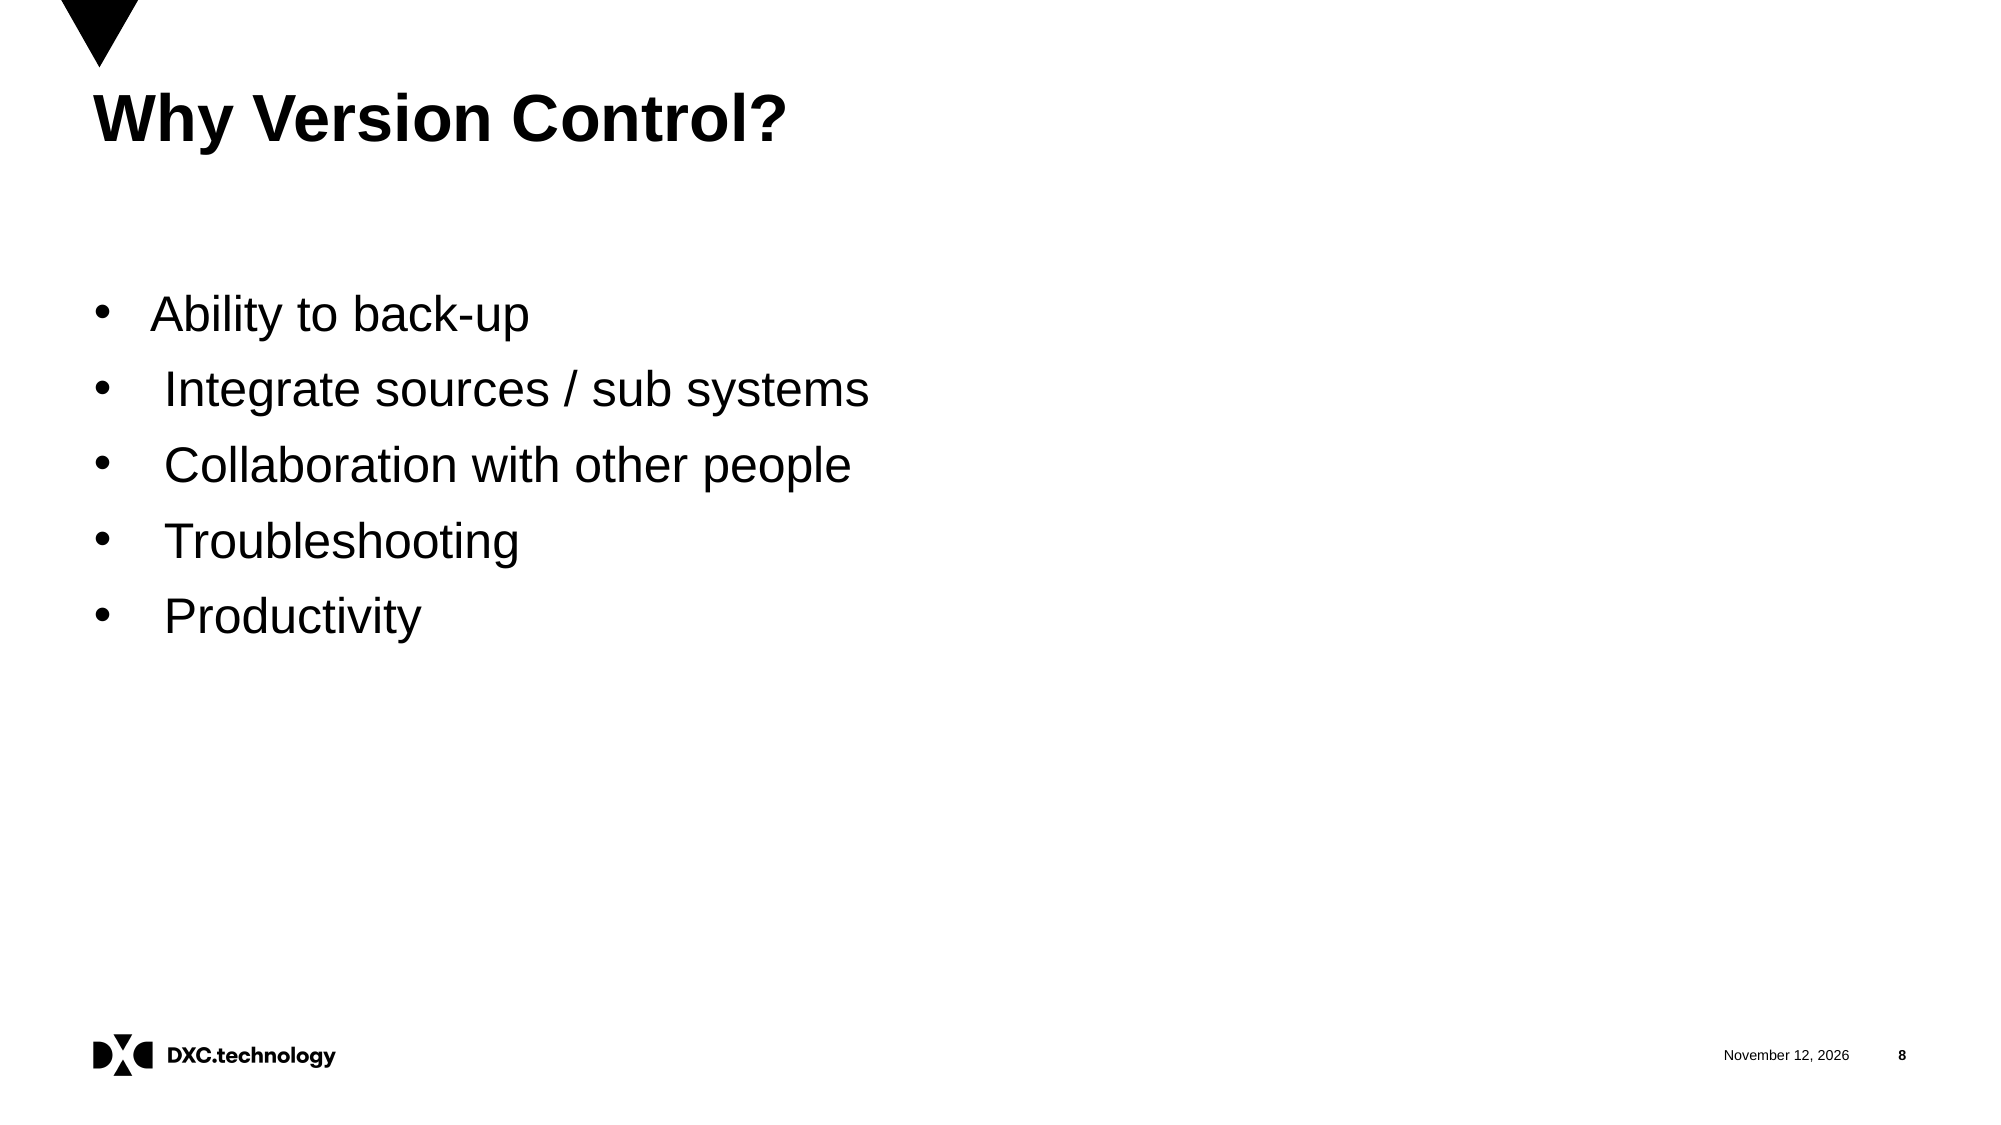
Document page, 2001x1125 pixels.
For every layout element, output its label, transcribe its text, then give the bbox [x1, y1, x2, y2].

list Ability to back-up Integrate sources / sub systems Collaboration with other people Troubleshooting Productivity [93, 281, 1625, 982]
title Why Version Control? [93, 87, 1907, 282]
